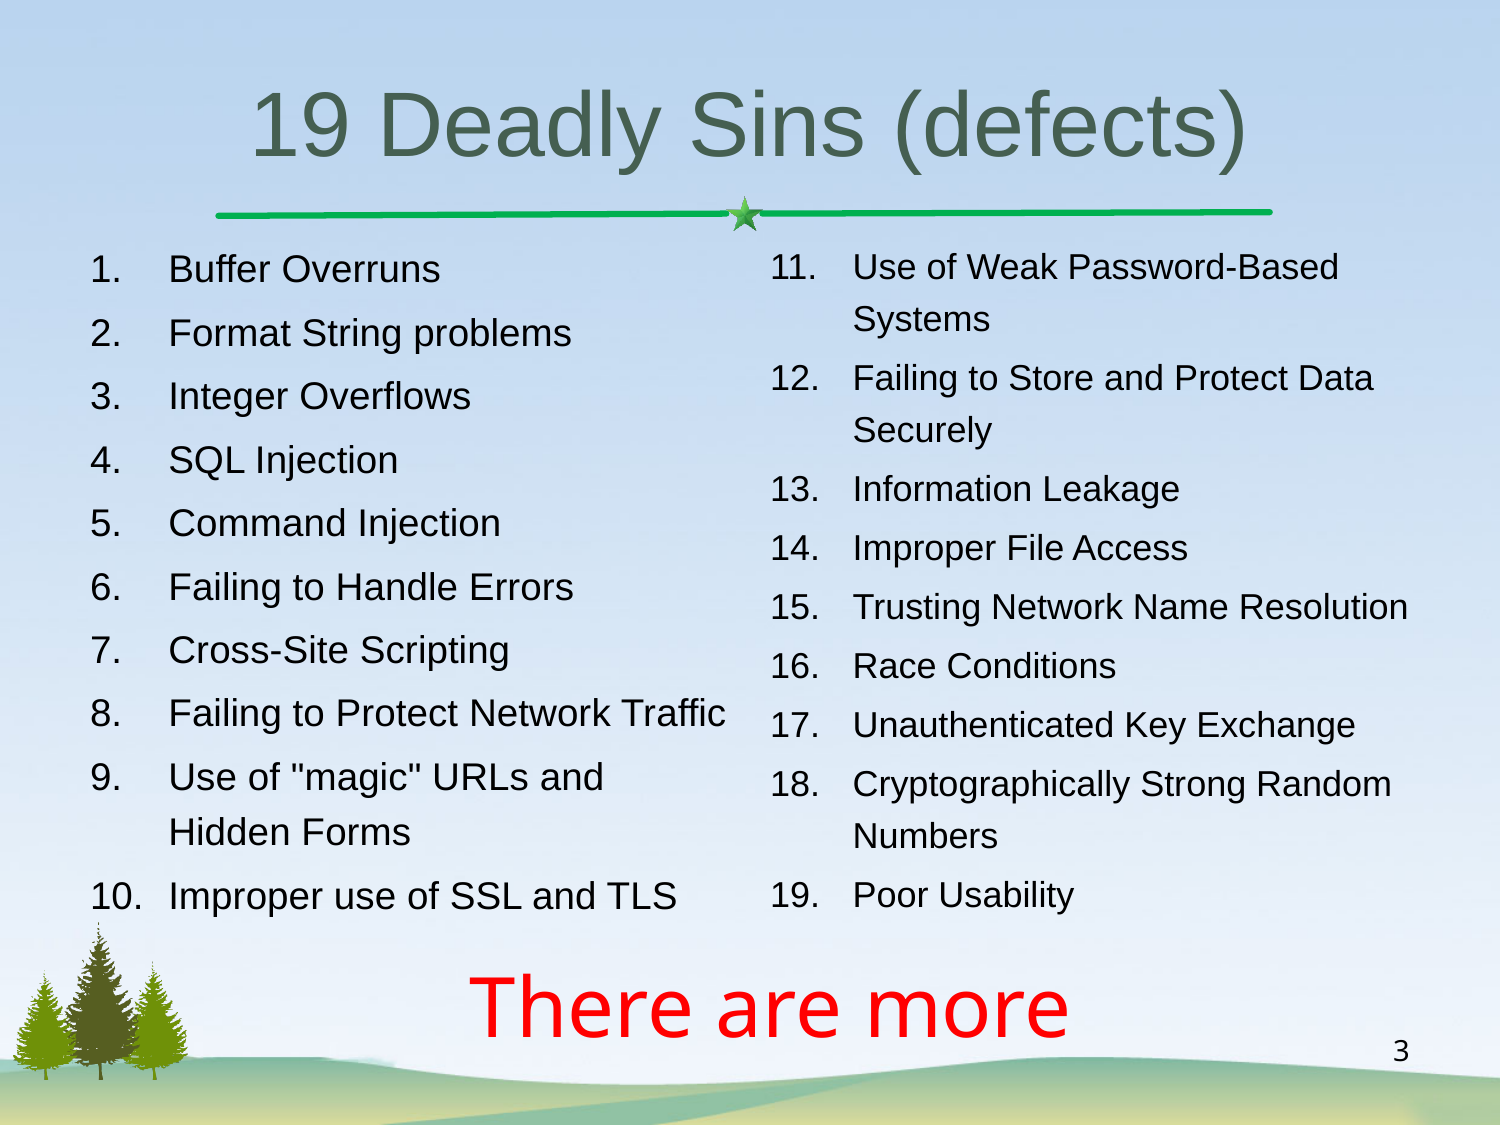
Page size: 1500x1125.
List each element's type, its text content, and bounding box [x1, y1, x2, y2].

text_box There are more [455, 946, 1088, 1062]
slide_number 3 [1074, 1024, 1425, 1103]
title 19 Deadly Sins (defects) [75, 30, 1425, 209]
list Buffer Overruns Format String problems Integer Overflows SQL Injection Command Injection Failing to Handle Errors Cross-Site Scripting Failing to Protect Network Traffic Use of "magic" URLs and Hidden Forms Improper use of SSL and TLS [75, 227, 749, 947]
picture [0, 0, 1500, 1125]
list Use of Weak Password-Based Systems Failing to Store and Protect Data Securely Information Leakage Improper File Access Trusting Network Name Resolution Race Conditions Unauthenticated Key Exchange Cryptographically Strong Random Numbers Poor Usability [754, 227, 1428, 947]
